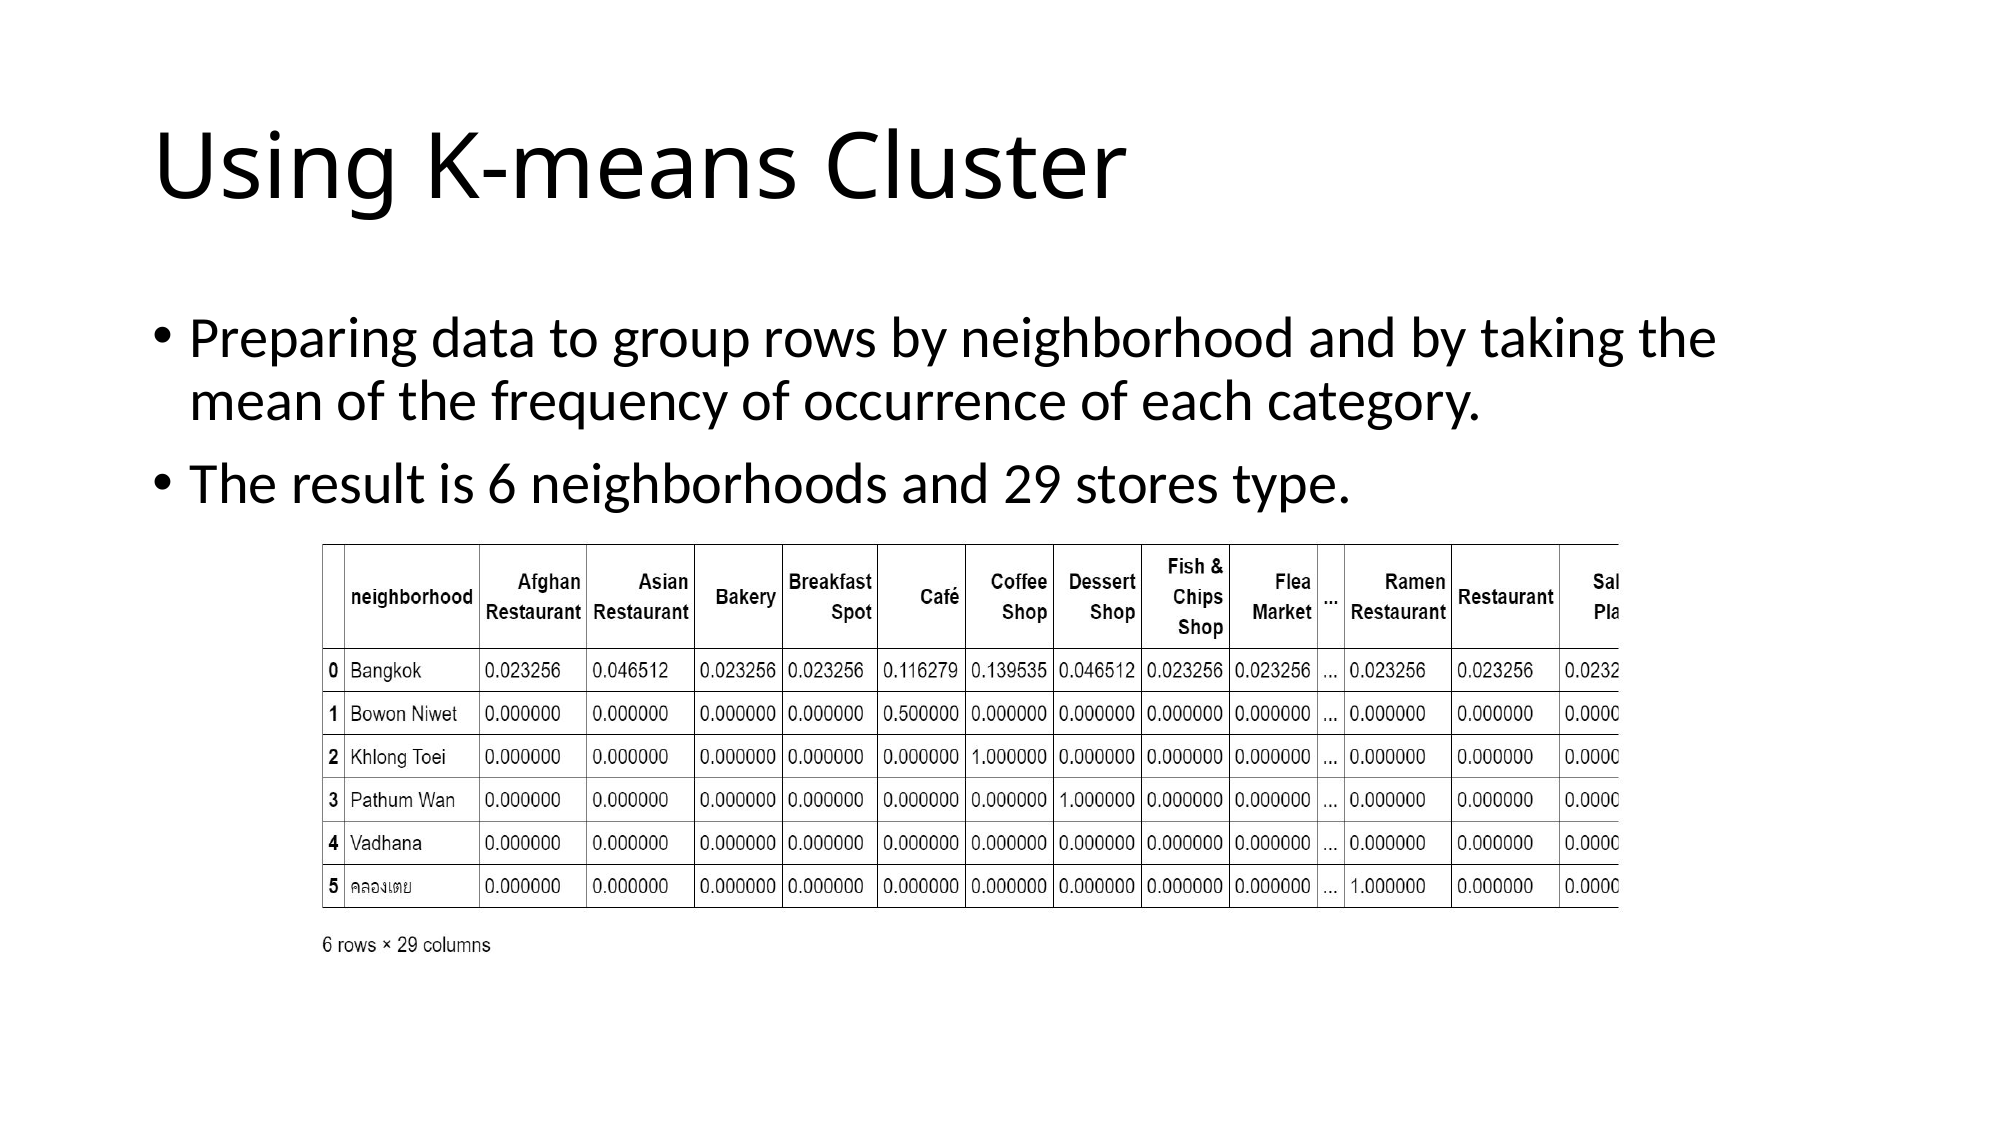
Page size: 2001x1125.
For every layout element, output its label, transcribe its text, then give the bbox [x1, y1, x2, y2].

list Preparing data to group rows by neighborhood and by taking the mean of the frequency of occurrence of each category. The result is 6 neighborhoods and 29 stores type. [137, 299, 1863, 1014]
picture [314, 540, 1637, 959]
title Using K-means Cluster [137, 59, 1863, 278]
